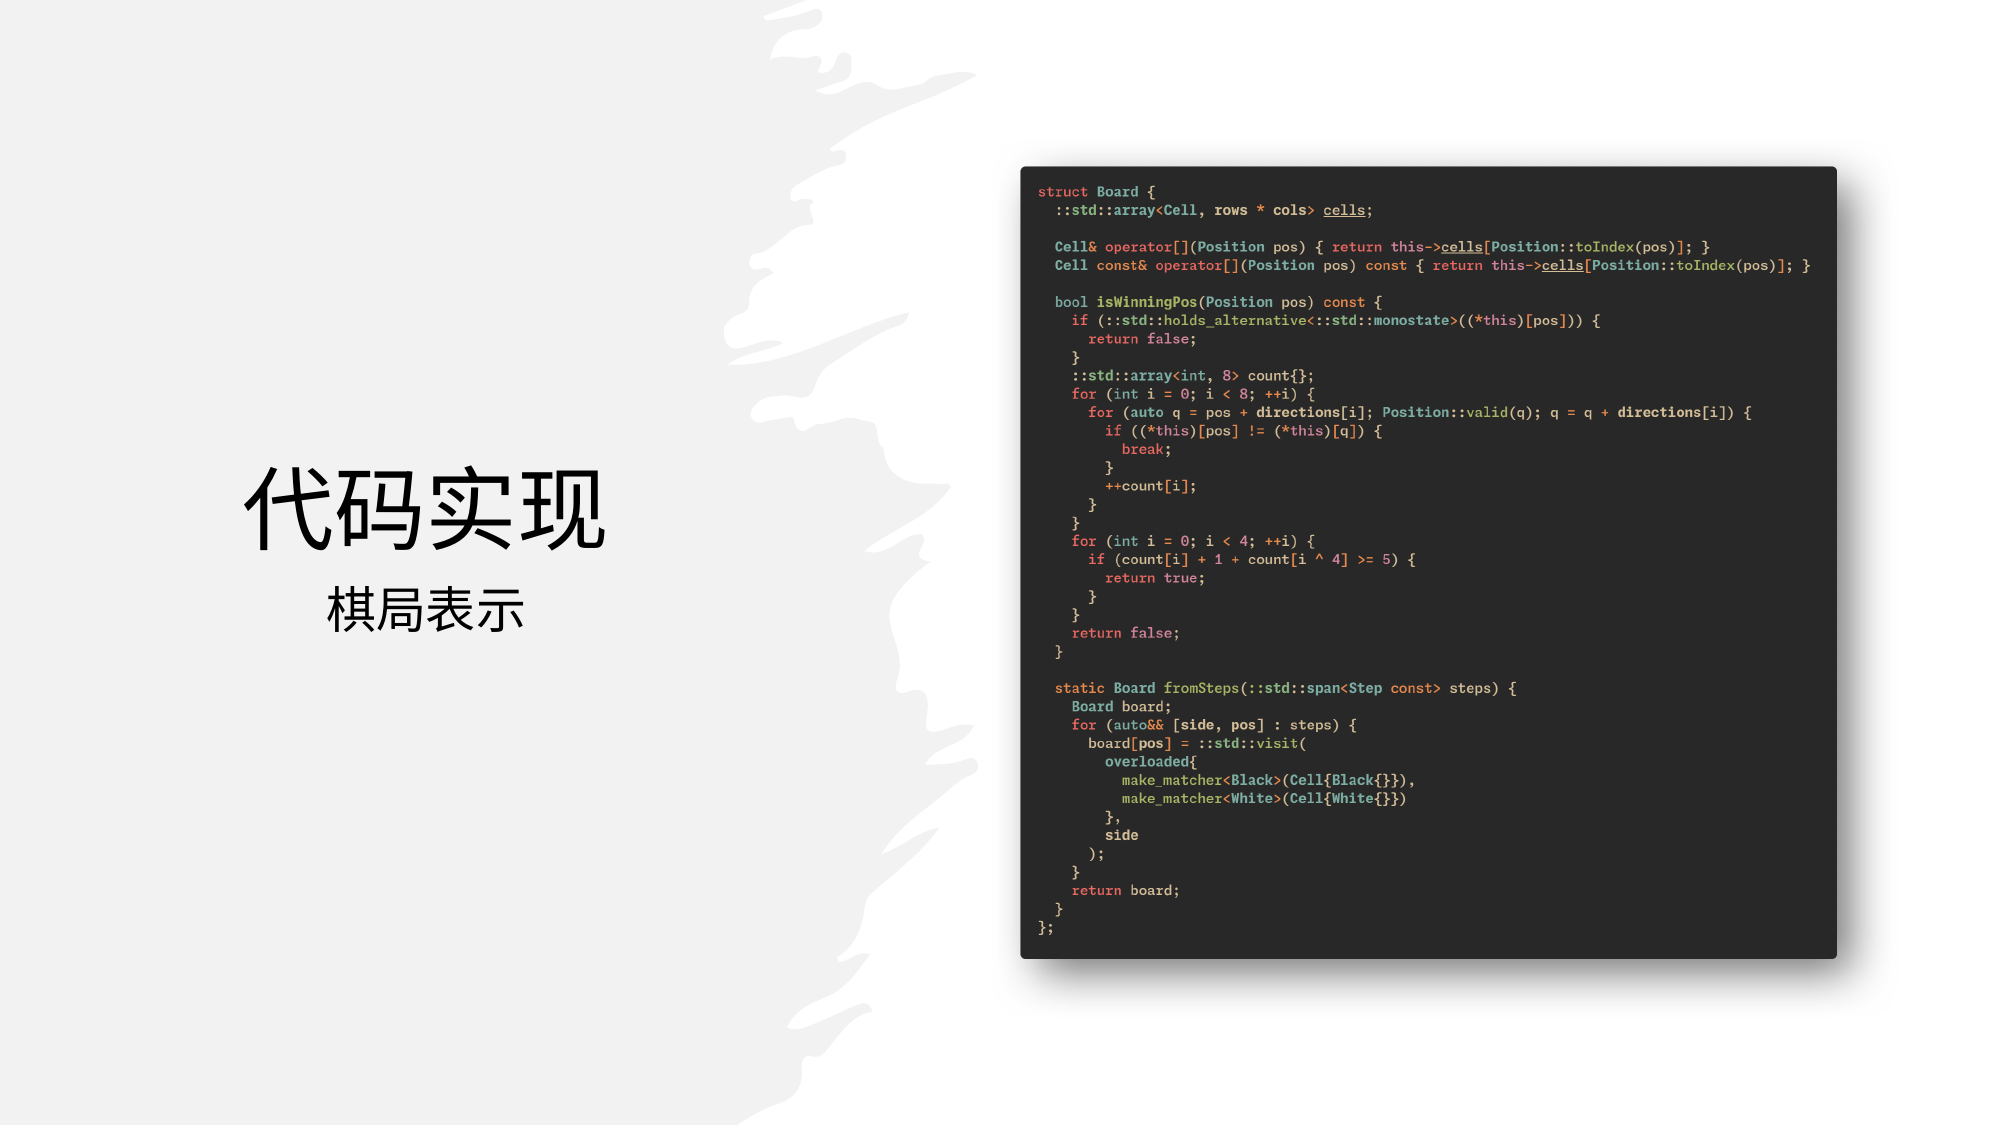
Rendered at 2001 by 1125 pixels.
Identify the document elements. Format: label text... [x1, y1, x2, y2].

text_box [0, 0, 979, 1125]
text_box 棋局表示 [311, 571, 541, 647]
picture [999, 145, 1858, 980]
text_box [724, 0, 2000, 1125]
title 代码实现 [113, 396, 740, 572]
